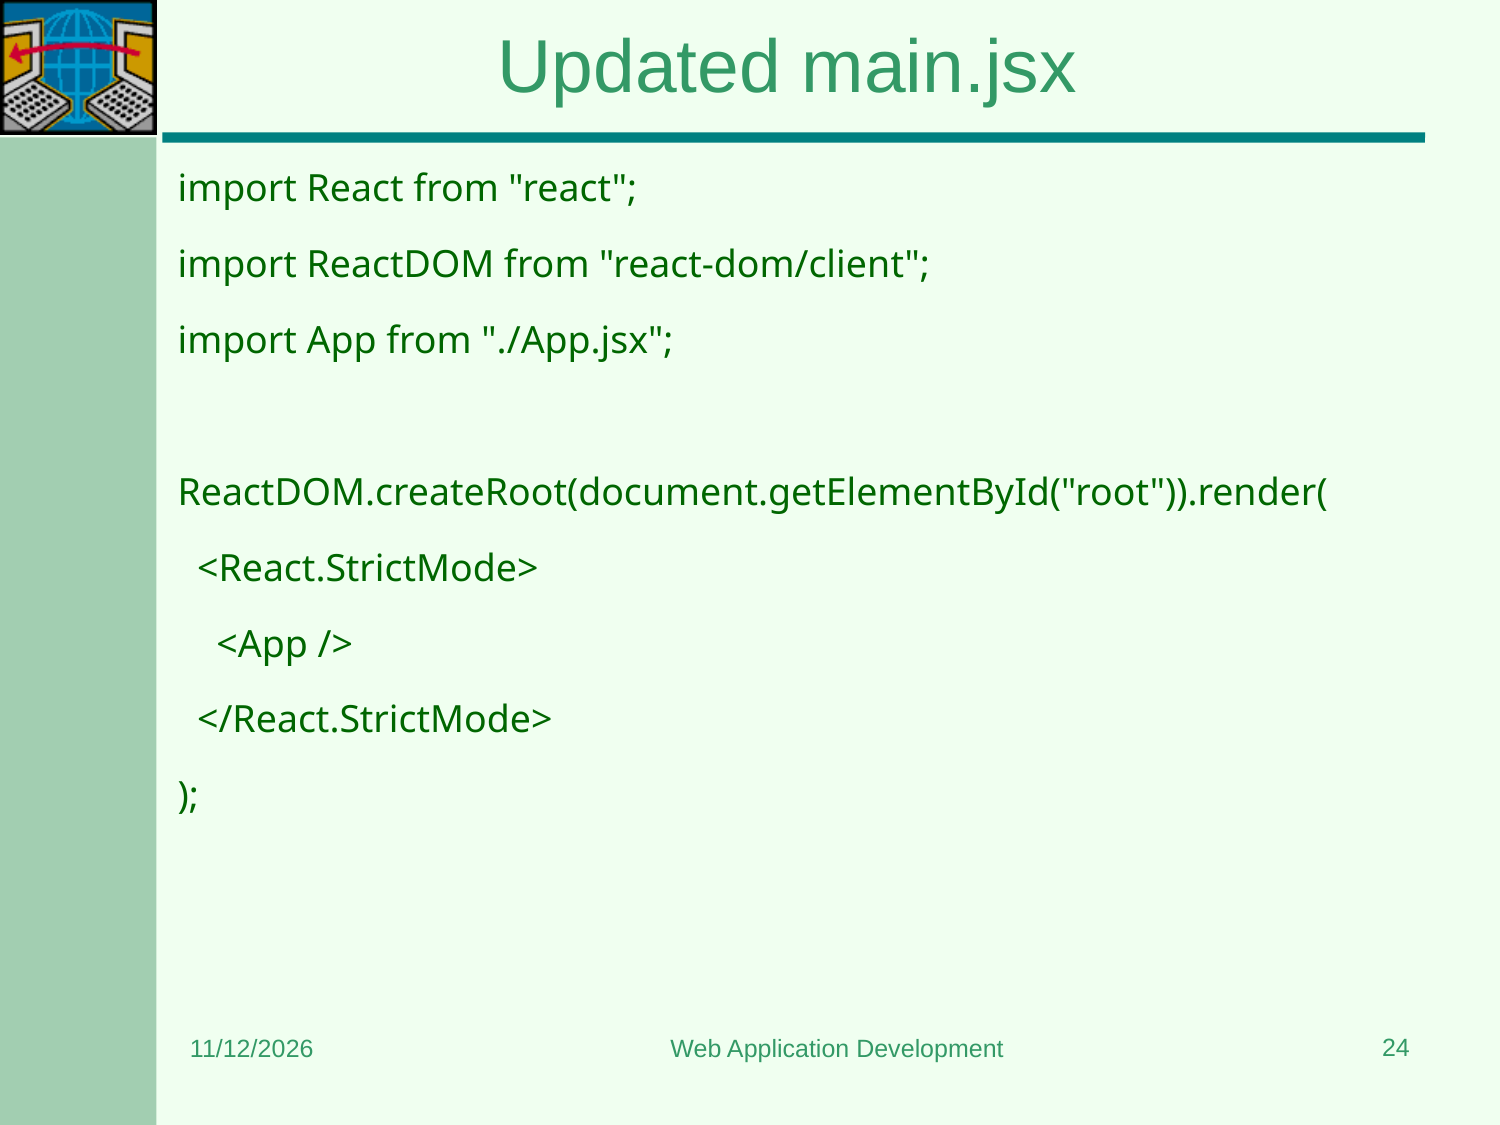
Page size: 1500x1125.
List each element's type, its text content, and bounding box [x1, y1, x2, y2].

list import React from "react"; import ReactDOM from "react-dom/client"; import App from "./App.jsx"; ReactDOM.createRoot(document.getElementById("root")).render( <React.StrictMode> <App /> </React.StrictMode> ); [162, 149, 1488, 1013]
picture [0, 0, 157, 135]
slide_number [174, 1024, 438, 1104]
title Updated main.jsx [150, 0, 1425, 125]
footer Web Application Development [462, 1024, 1213, 1104]
slide_number 24 [1237, 1024, 1426, 1103]
